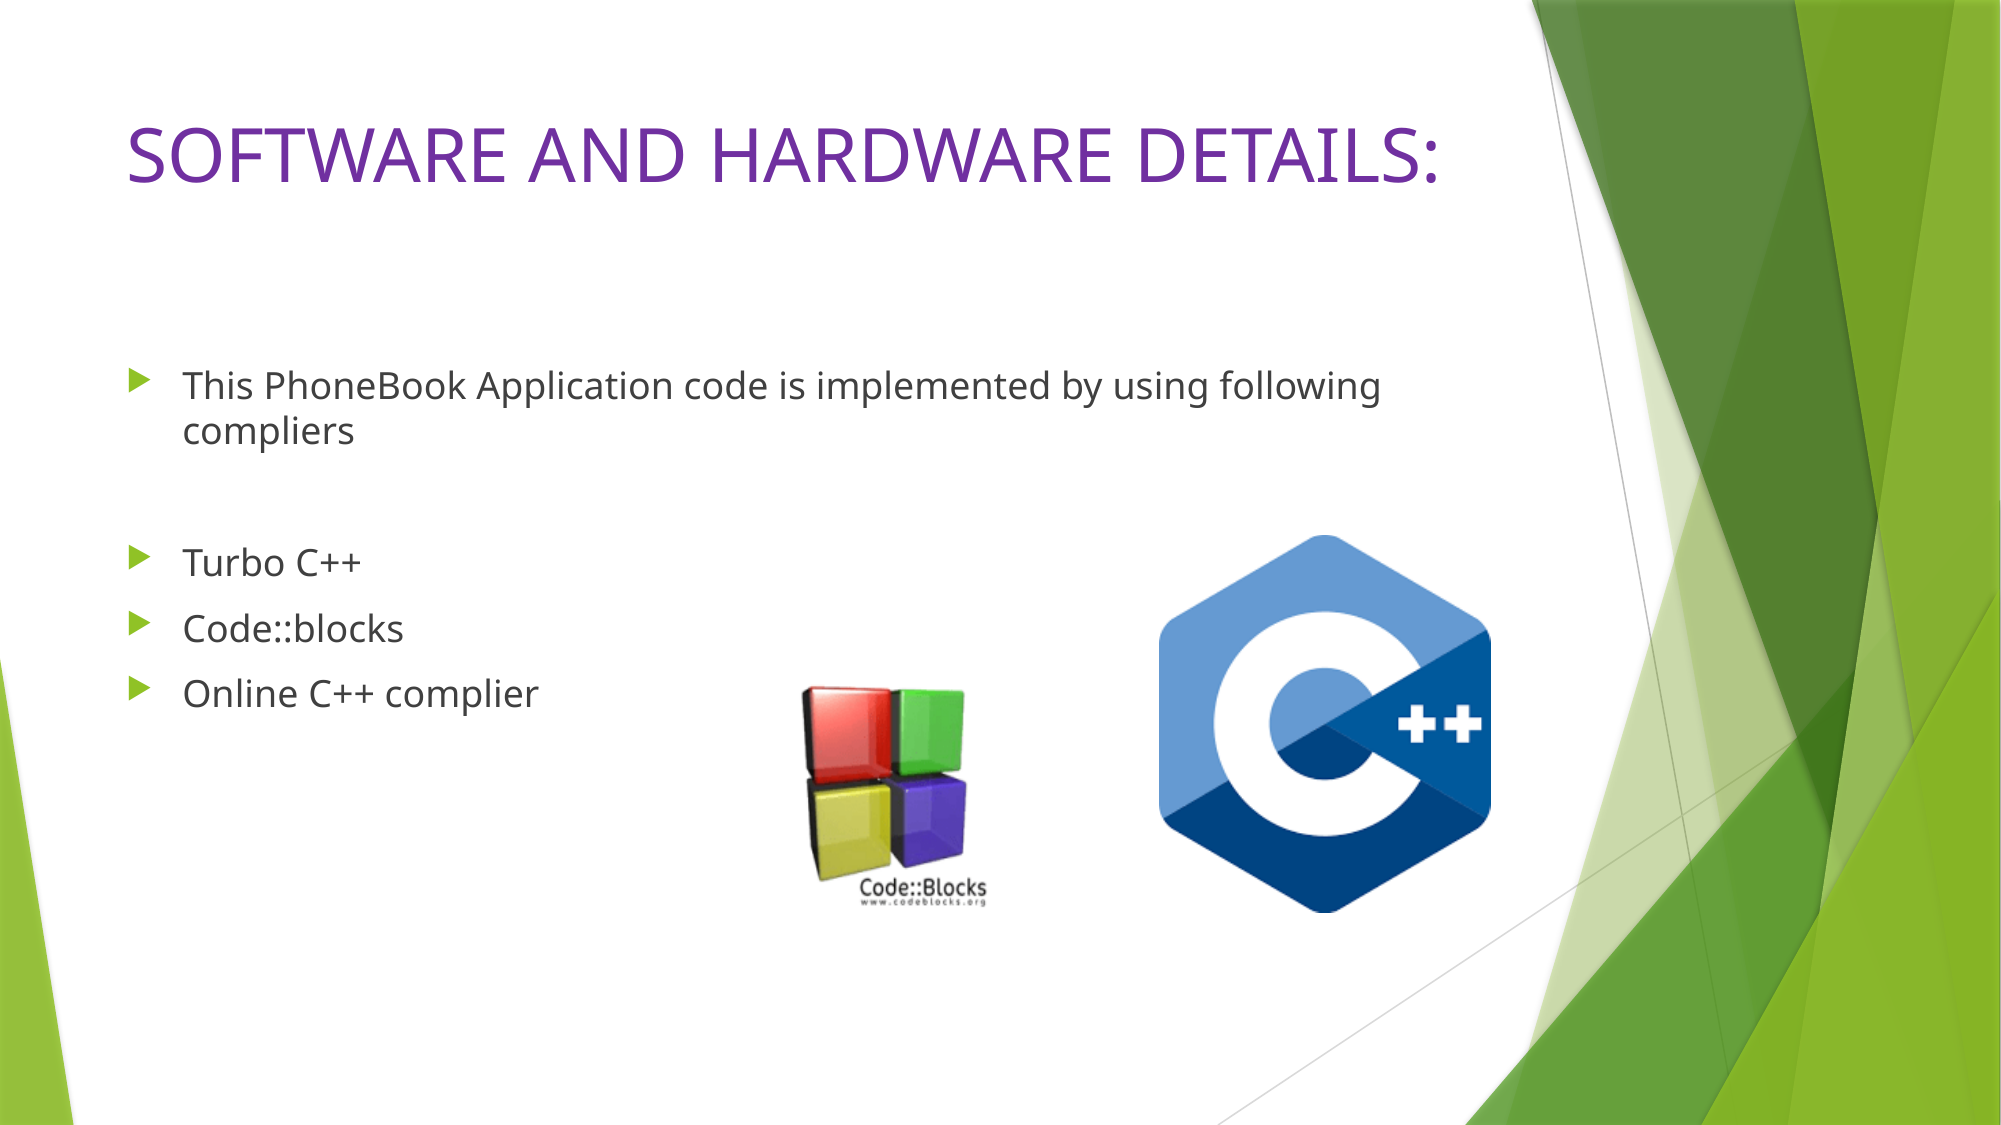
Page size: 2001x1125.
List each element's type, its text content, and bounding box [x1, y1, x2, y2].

title SOFTWARE AND HARDWARE DETAILS: [111, 99, 1522, 317]
picture [685, 623, 1095, 977]
picture [1158, 534, 1492, 913]
list This PhoneBook Application code is implemented by using following compliers Turbo C++ Code::blocks Online C++ complier [111, 354, 1446, 992]
